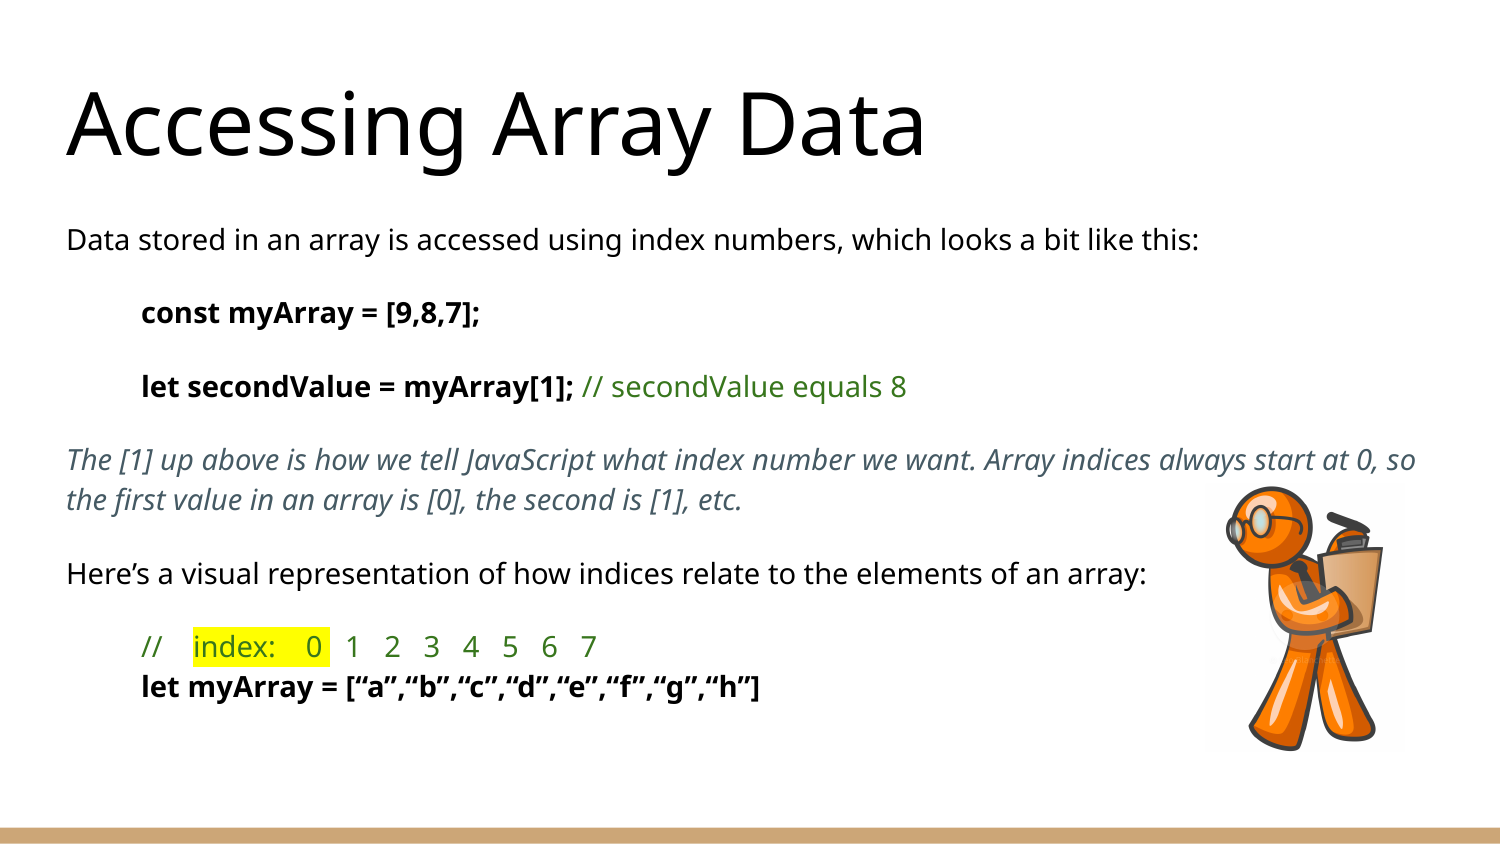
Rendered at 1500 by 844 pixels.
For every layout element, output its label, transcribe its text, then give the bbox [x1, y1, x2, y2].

list Data stored in an array is accessed using index numbers, which looks a bit like this: const myArray = [9,8,7]; let secondValue = myArray[1]; // secondValue equals 8 The [1] up above is how we tell JavaScript what index number we want. Array indices always start at 0, so the first value in an array is [0], the second is [1], etc. Here’s a visual representation of how indices relate to the elements of an array: // index: 0 1 2 3 4 5 6 7 let myArray = [“a”,“b”,“c”,“d”,“e”,“f”,“g”,“h”] [51, 200, 1449, 752]
title Accessing Array Data [51, 51, 1449, 189]
picture [1205, 483, 1406, 752]
